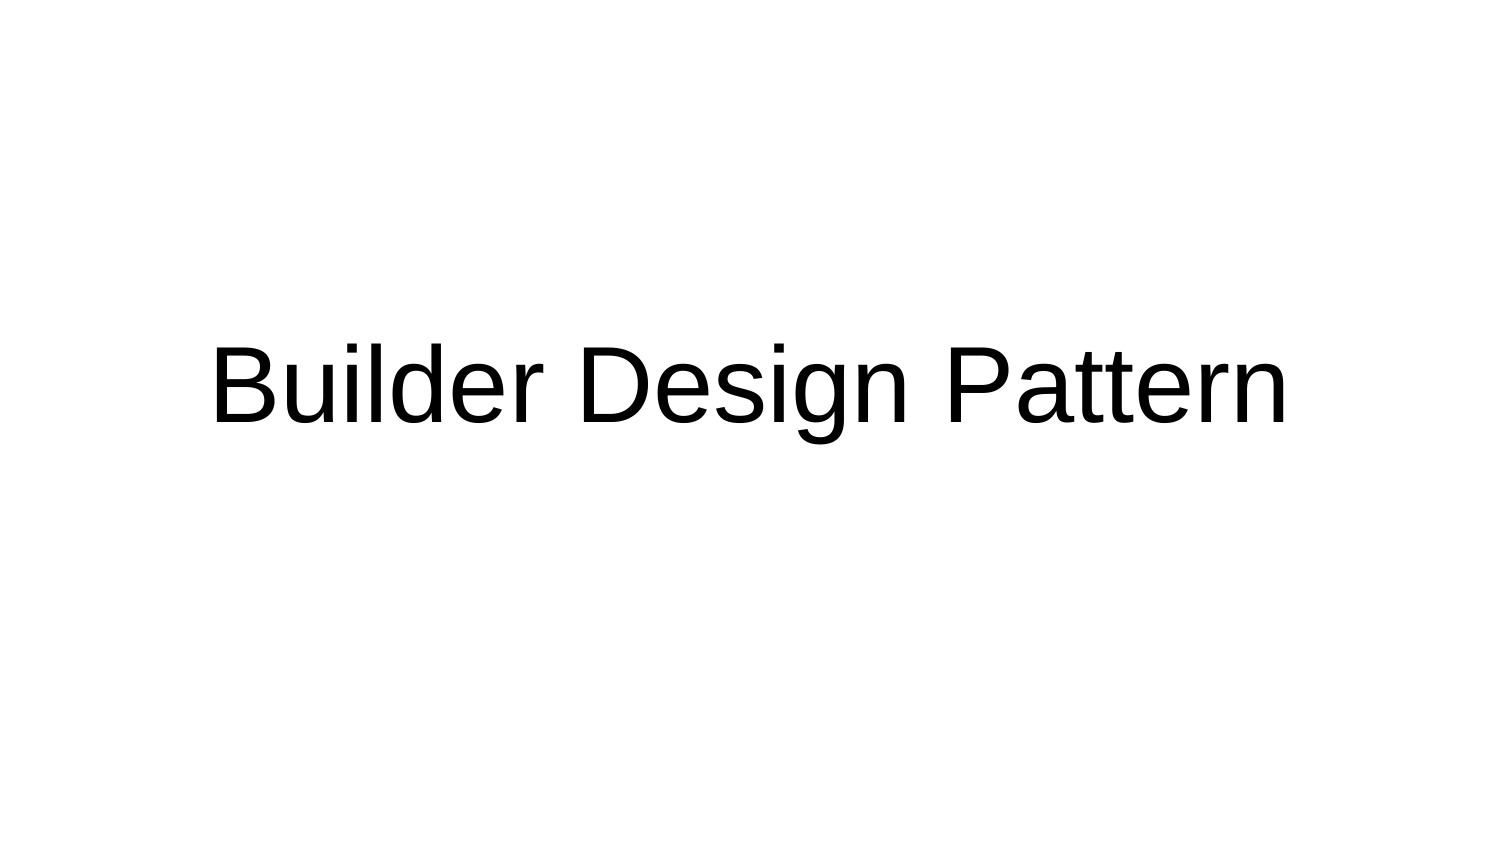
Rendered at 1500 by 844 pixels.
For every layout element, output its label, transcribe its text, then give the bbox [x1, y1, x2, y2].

title Builder Design Pattern [51, 122, 1449, 459]
